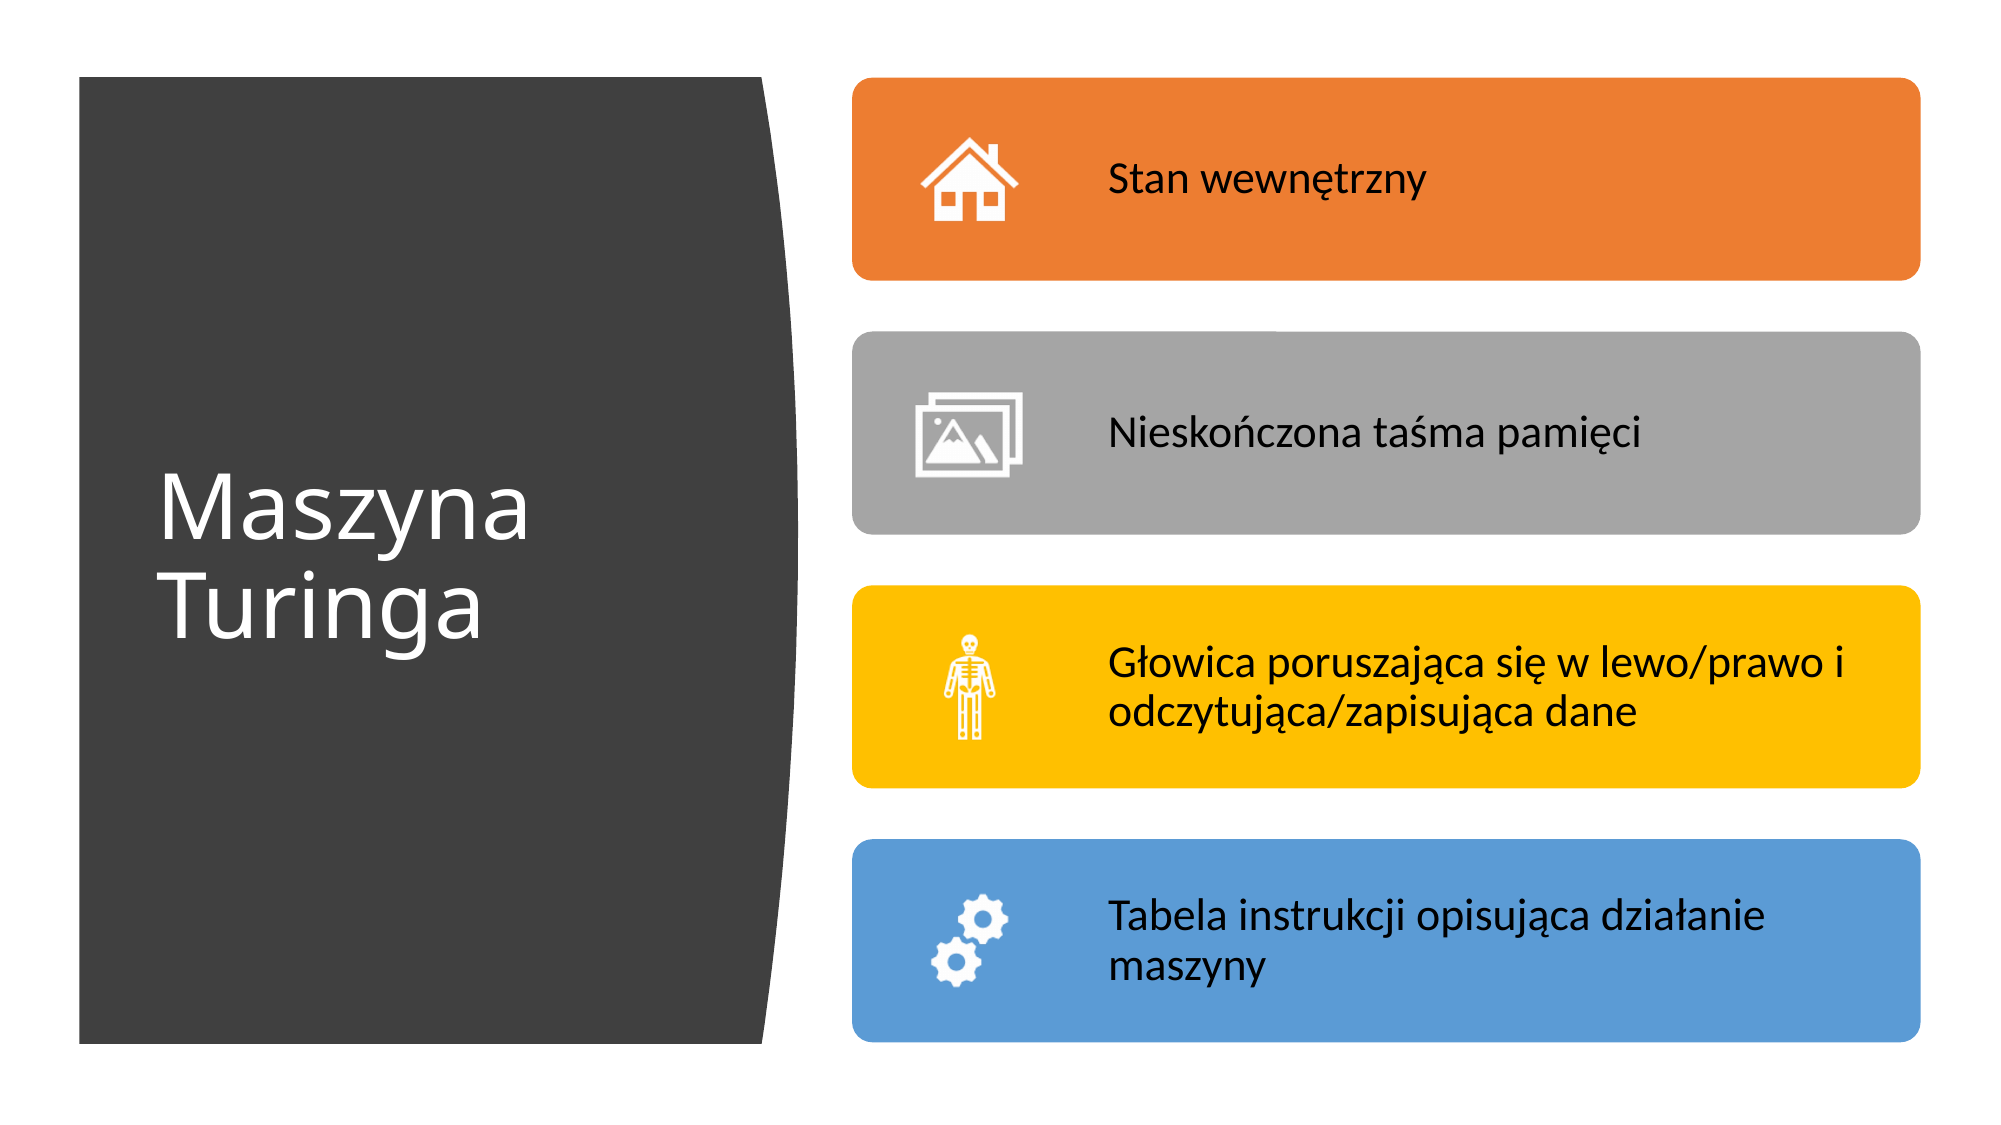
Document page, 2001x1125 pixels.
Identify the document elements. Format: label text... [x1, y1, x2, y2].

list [852, 77, 1921, 1043]
title Maszyna Turinga [141, 166, 702, 953]
text_box [78, 76, 800, 1045]
